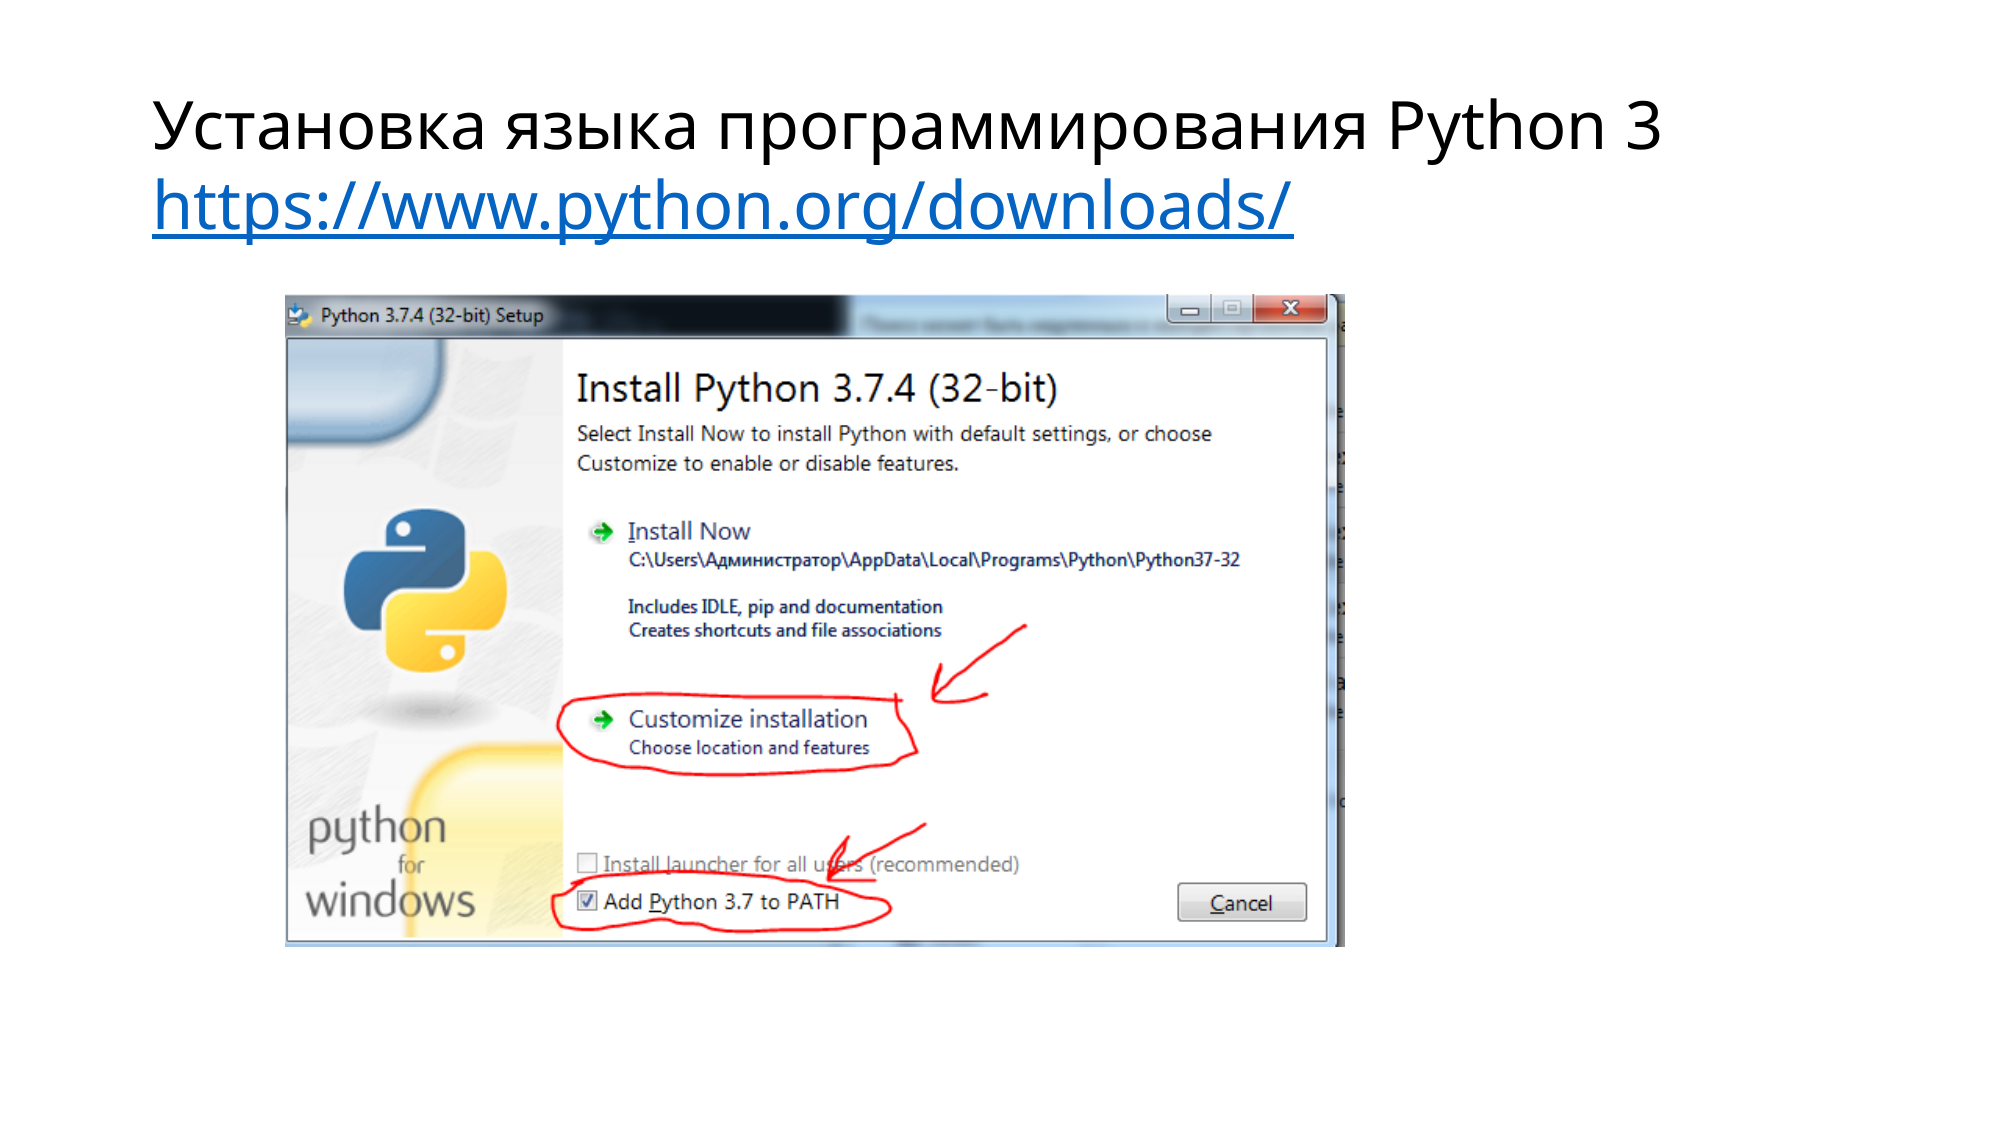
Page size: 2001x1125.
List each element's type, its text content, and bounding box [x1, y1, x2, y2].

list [285, 294, 1346, 947]
title Установка языка программирования Python 3 https://www.python.org/downloads/ [137, 59, 1863, 278]
